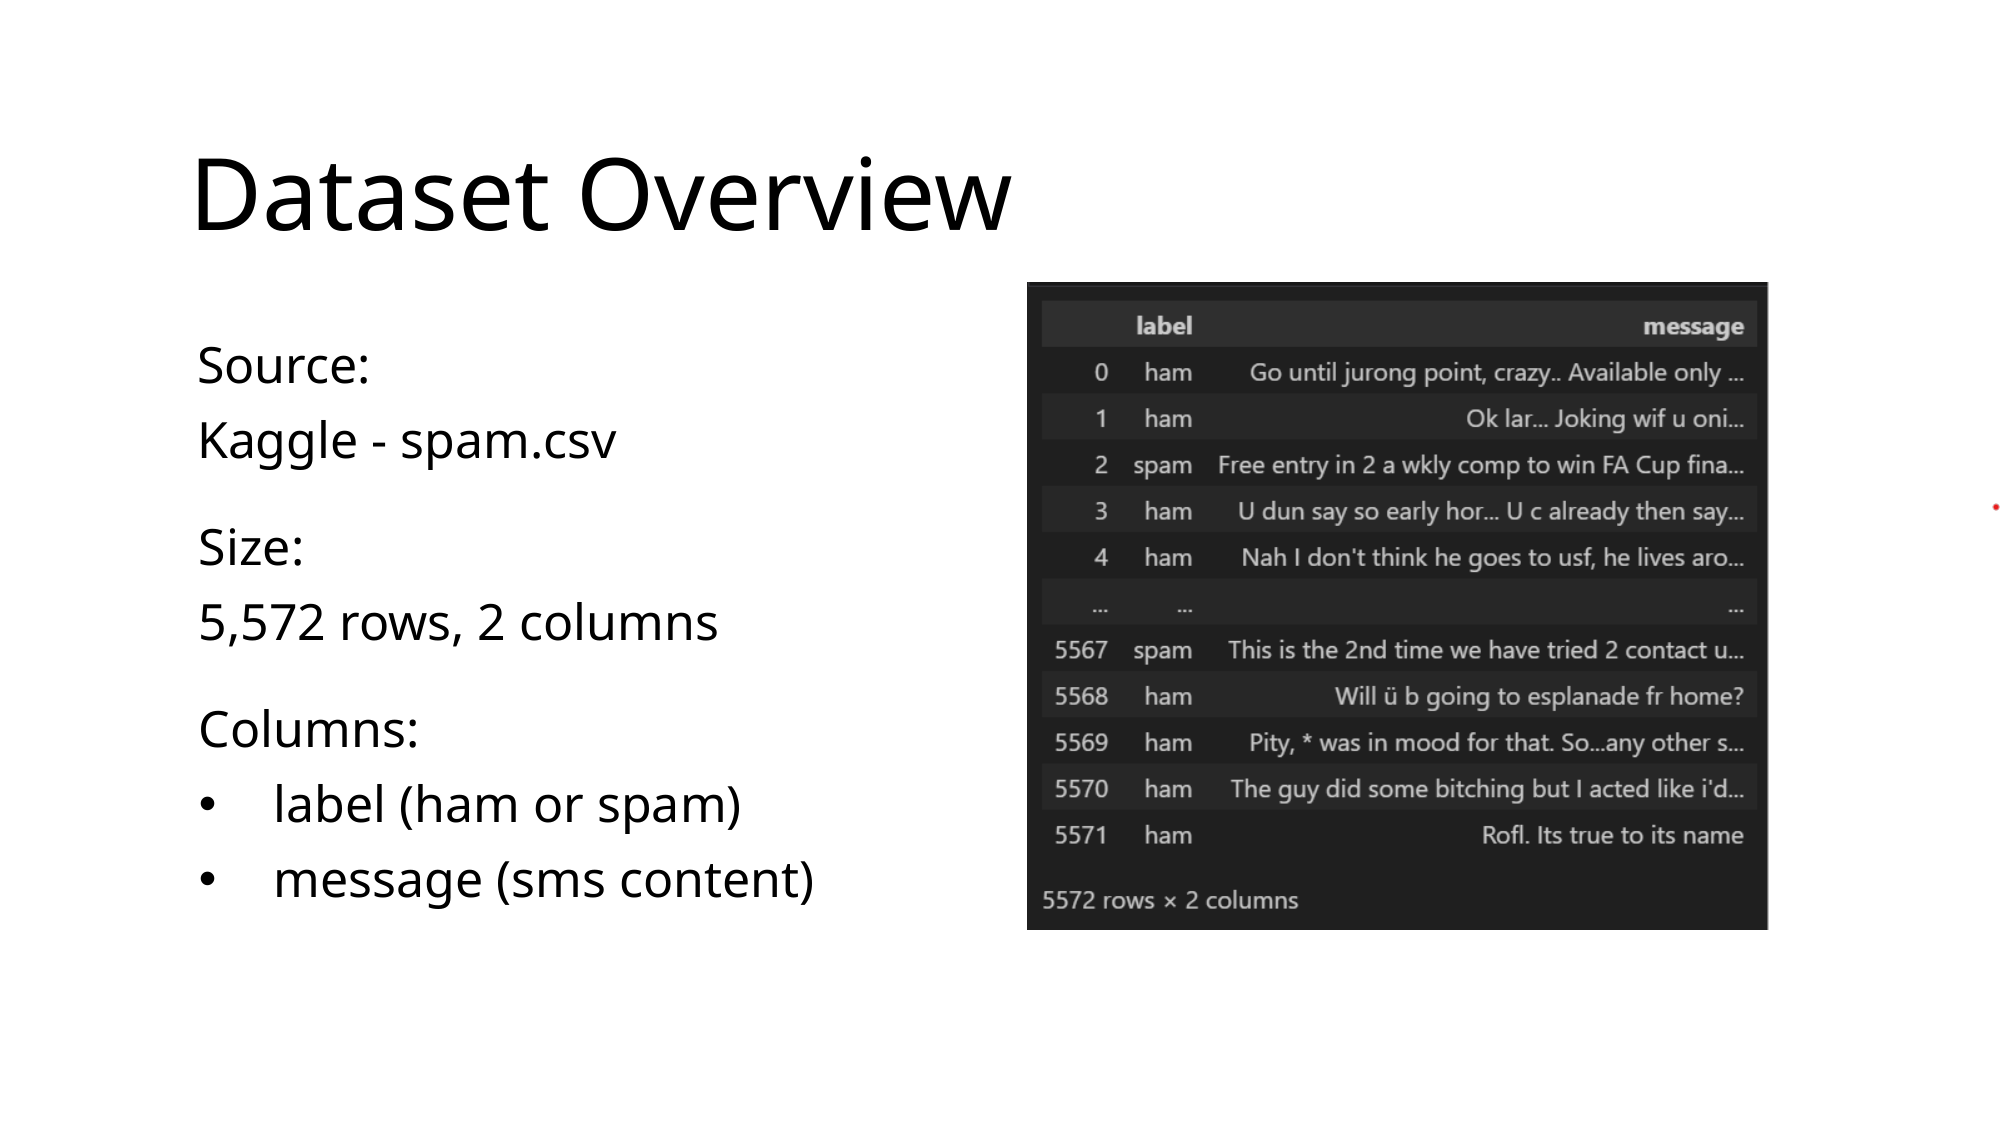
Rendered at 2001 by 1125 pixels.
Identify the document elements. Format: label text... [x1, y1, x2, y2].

title Dataset Overview [140, 107, 1062, 260]
picture [1027, 282, 2000, 930]
text_box Size: 5,572 rows, 2 columns [183, 514, 1002, 697]
text_box Columns: label (ham or spam) message (sms content) [183, 697, 1002, 938]
subtitle Source: Kaggle - spam.csv [182, 333, 1001, 515]
